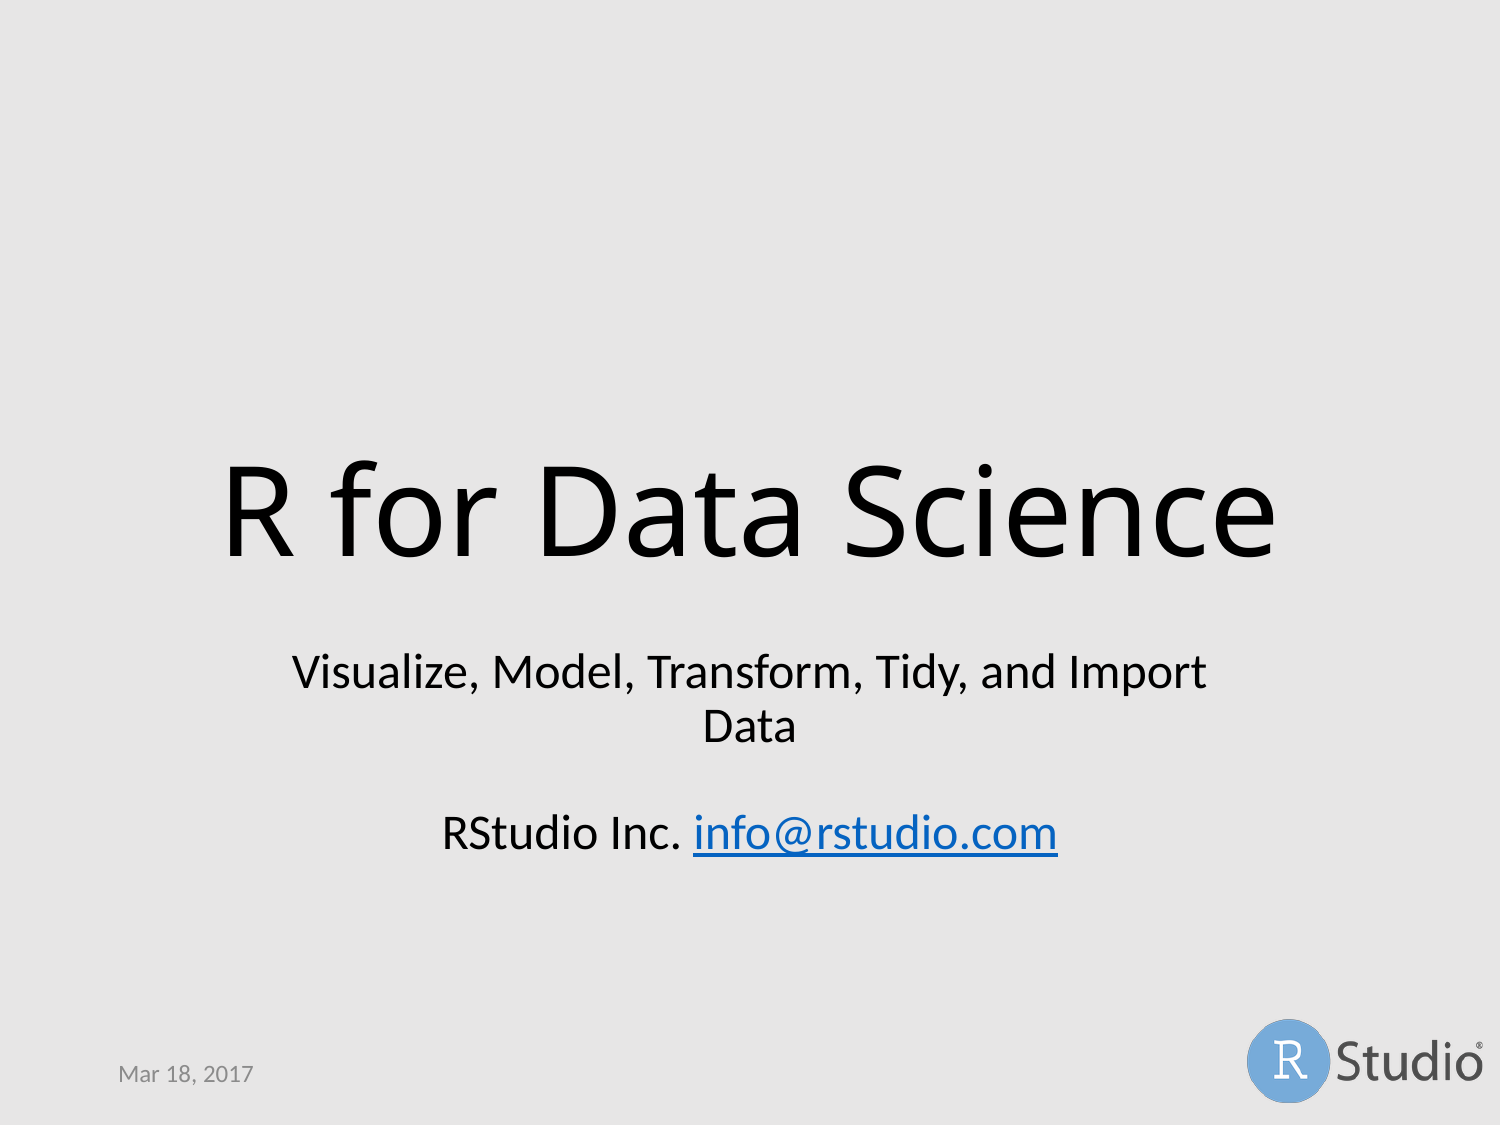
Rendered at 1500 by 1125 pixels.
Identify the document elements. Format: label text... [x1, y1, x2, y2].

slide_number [103, 1042, 441, 1103]
subtitle Visualize, Model, Transform, Tidy, and Import Data RStudio Inc. info@rstudio.com [225, 637, 1275, 925]
title R for Data Science [112, 349, 1388, 591]
picture [1246, 1019, 1483, 1103]
